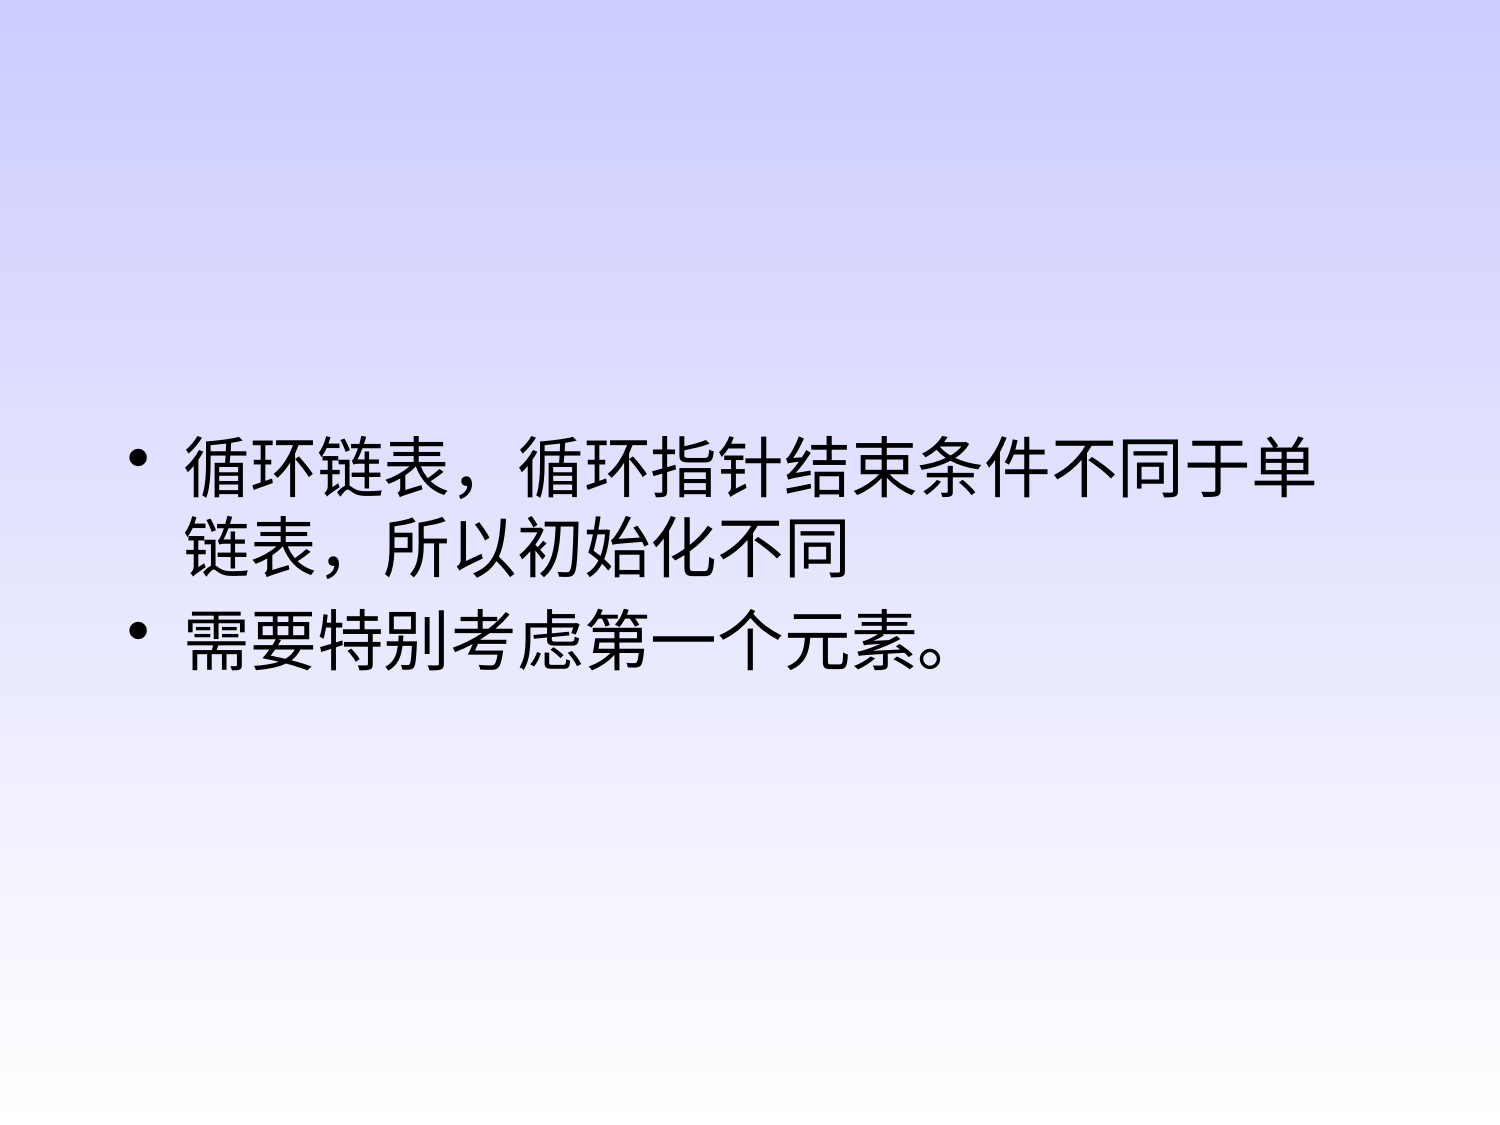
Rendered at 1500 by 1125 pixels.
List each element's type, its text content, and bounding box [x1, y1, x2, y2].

list 循环链表，循环指针结束条件不同于单链表，所以初始化不同 需要特别考虑第一个元素。 [112, 324, 1388, 1000]
